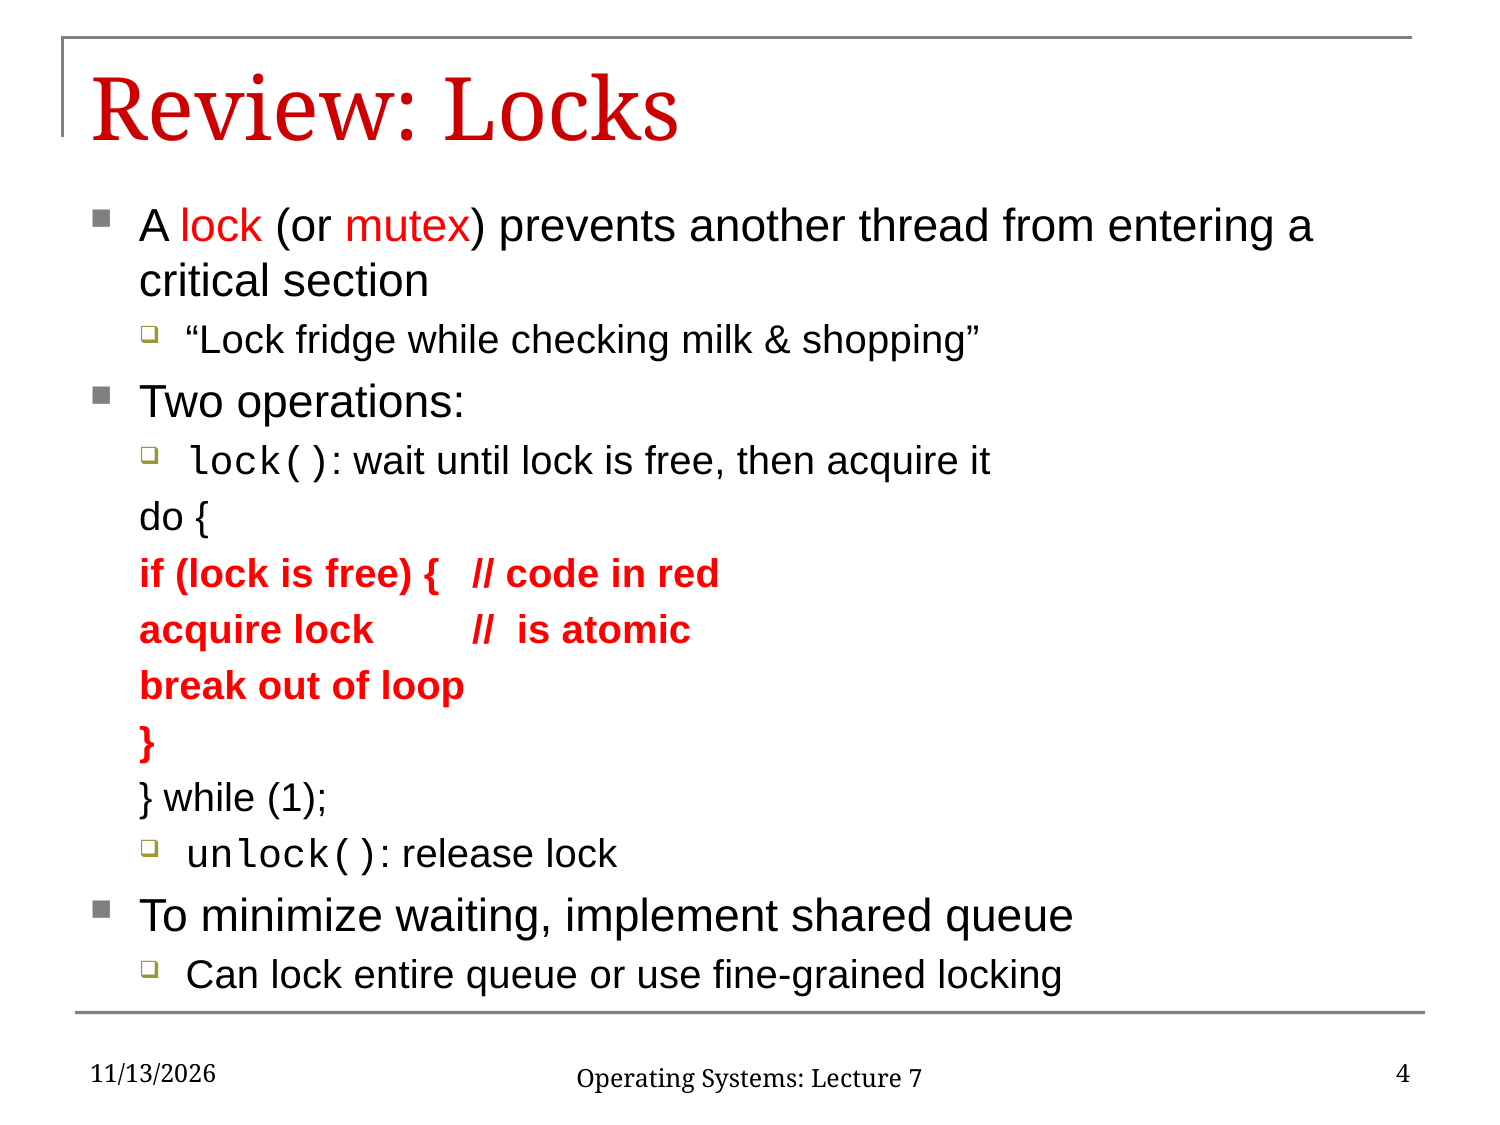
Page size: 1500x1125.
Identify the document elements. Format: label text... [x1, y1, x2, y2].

footer Operating Systems: Lecture 7 [512, 1024, 988, 1101]
list A lock (or mutex) prevents another thread from entering a critical section “Lock fridge while checking milk & shopping” Two operations: lock(): wait until lock is free, then acquire it do { if (lock is free) { // code in red acquire lock // is atomic break out of loop } } while (1); unlock(): release lock To minimize waiting, implement shared queue Can lock entire queue or use fine-grained locking [75, 187, 1425, 1006]
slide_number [74, 1023, 426, 1100]
title Review: Locks [75, 45, 1425, 163]
slide_number 4 [1074, 1023, 1426, 1100]
